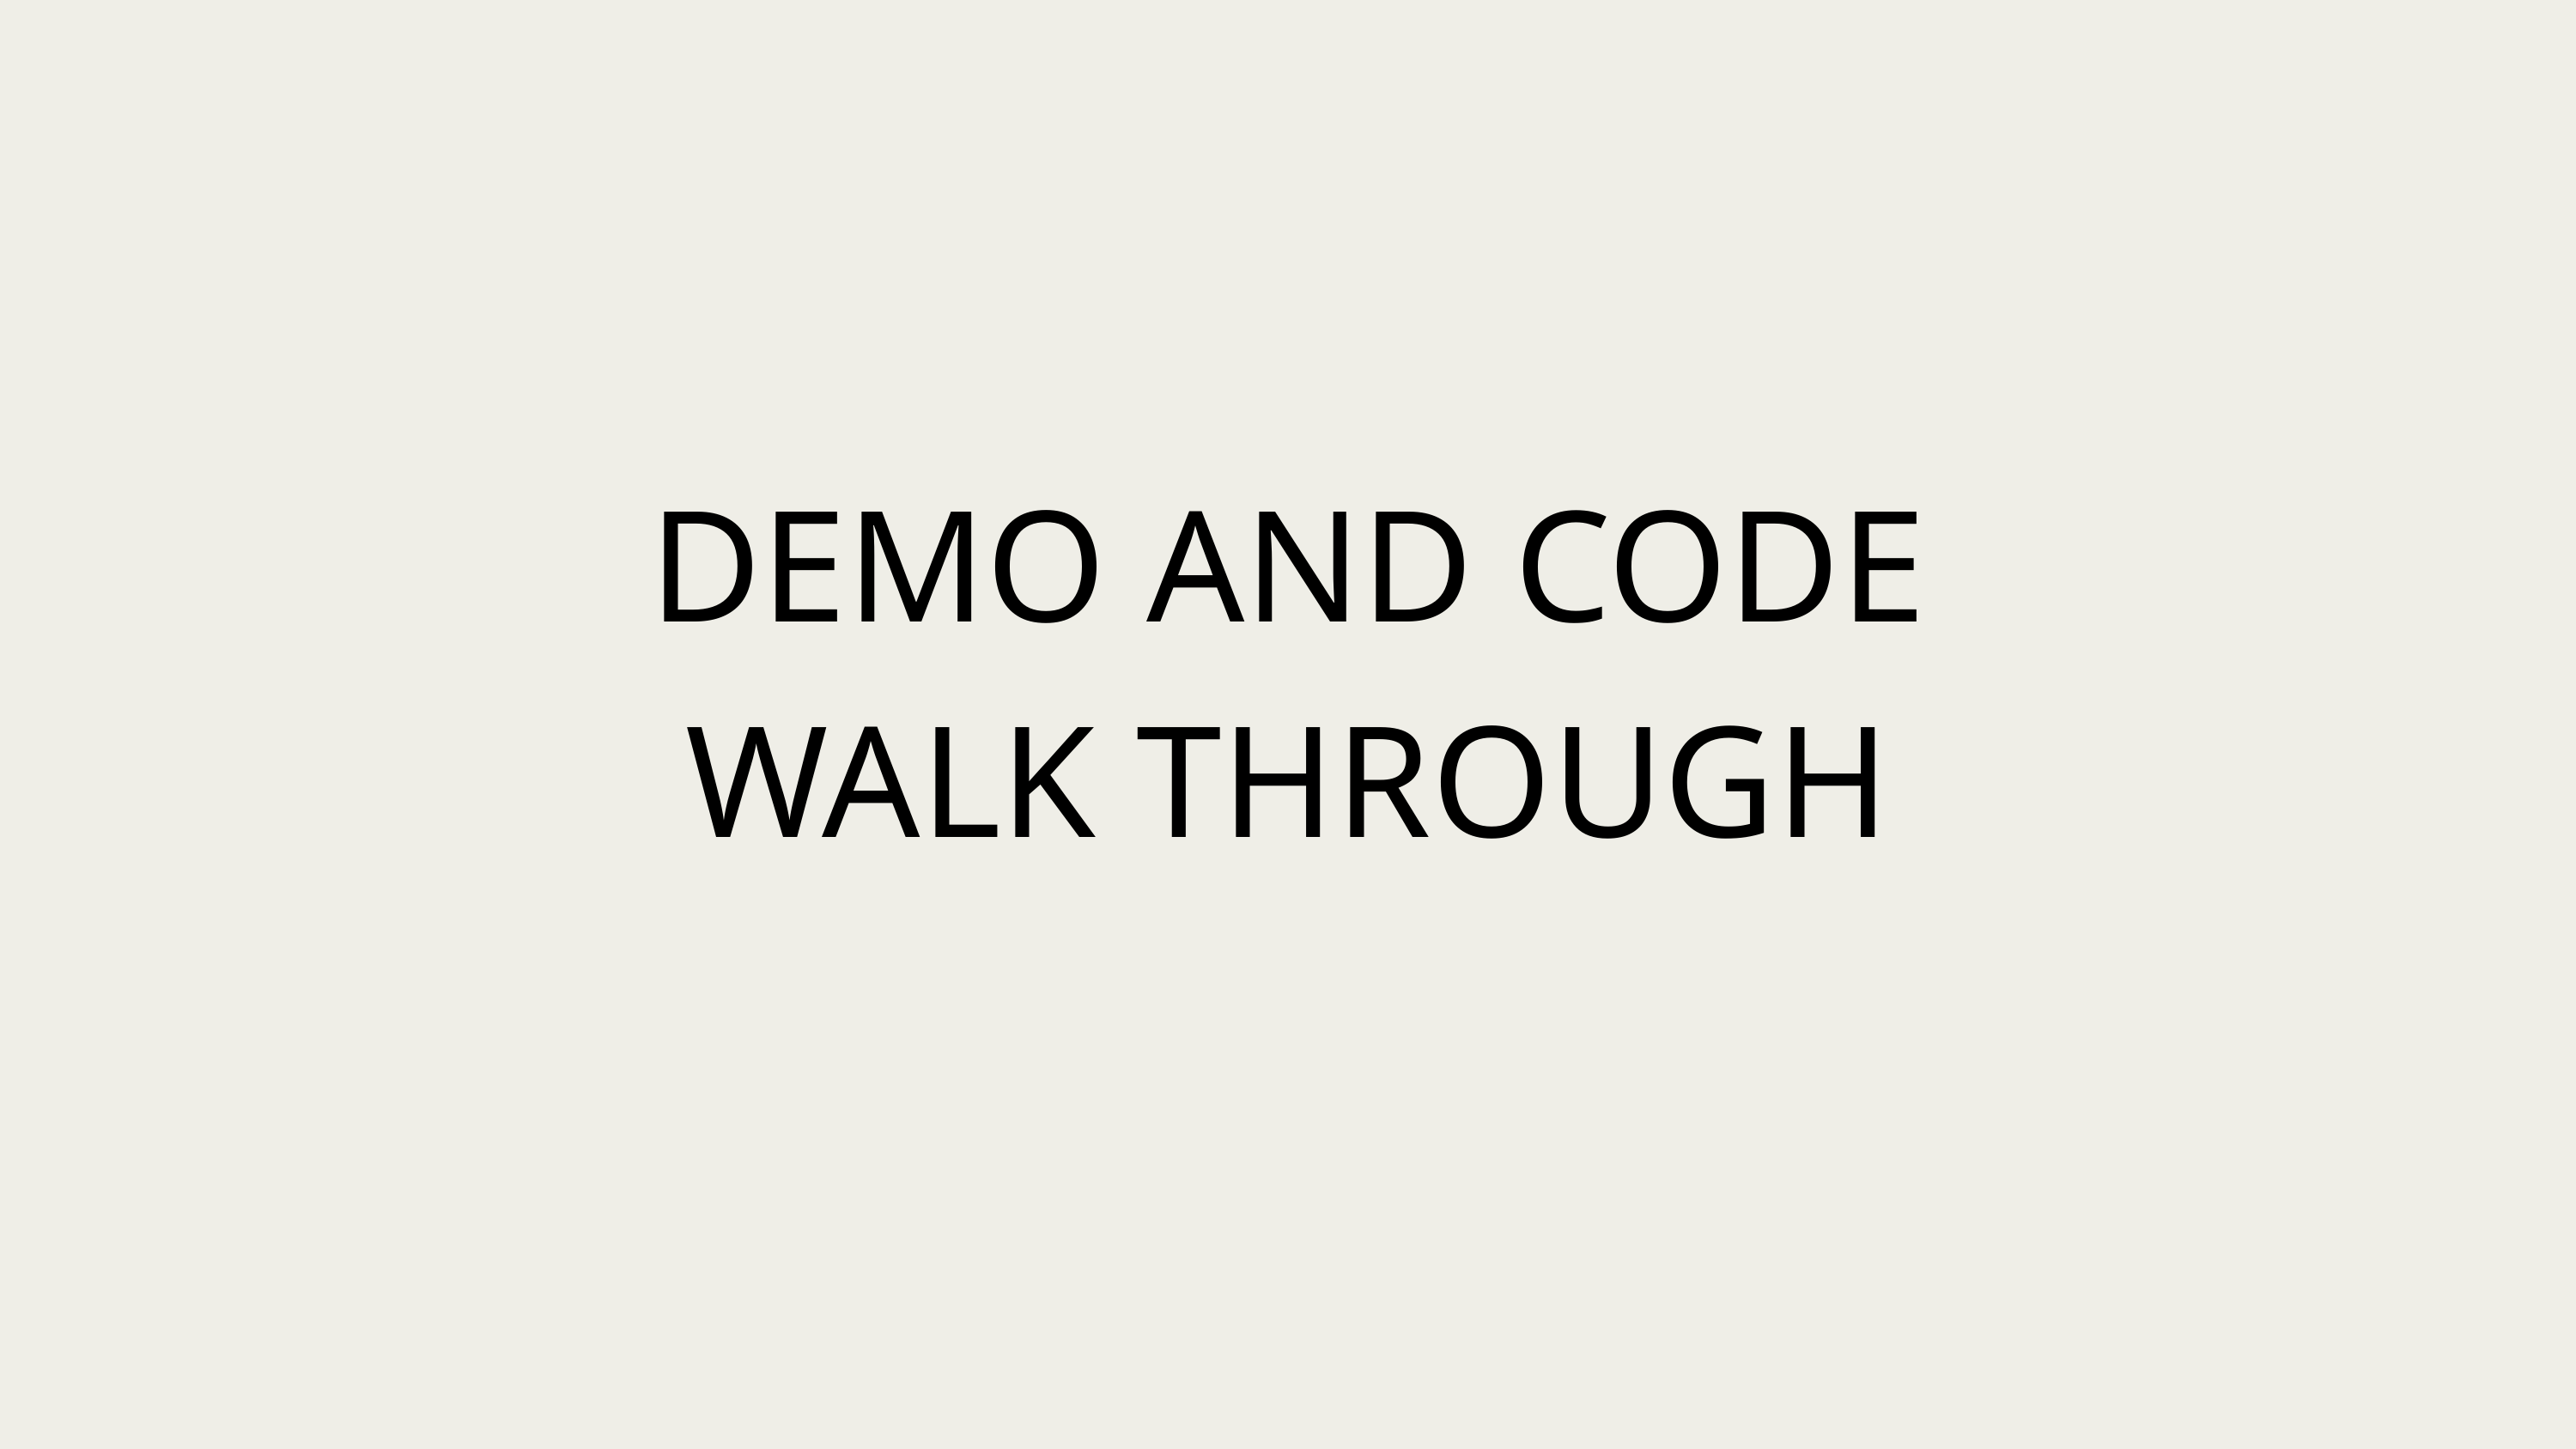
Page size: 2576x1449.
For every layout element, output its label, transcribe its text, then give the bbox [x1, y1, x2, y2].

text_box DEMO AND CODE WALK THROUGH [628, 437, 1948, 868]
